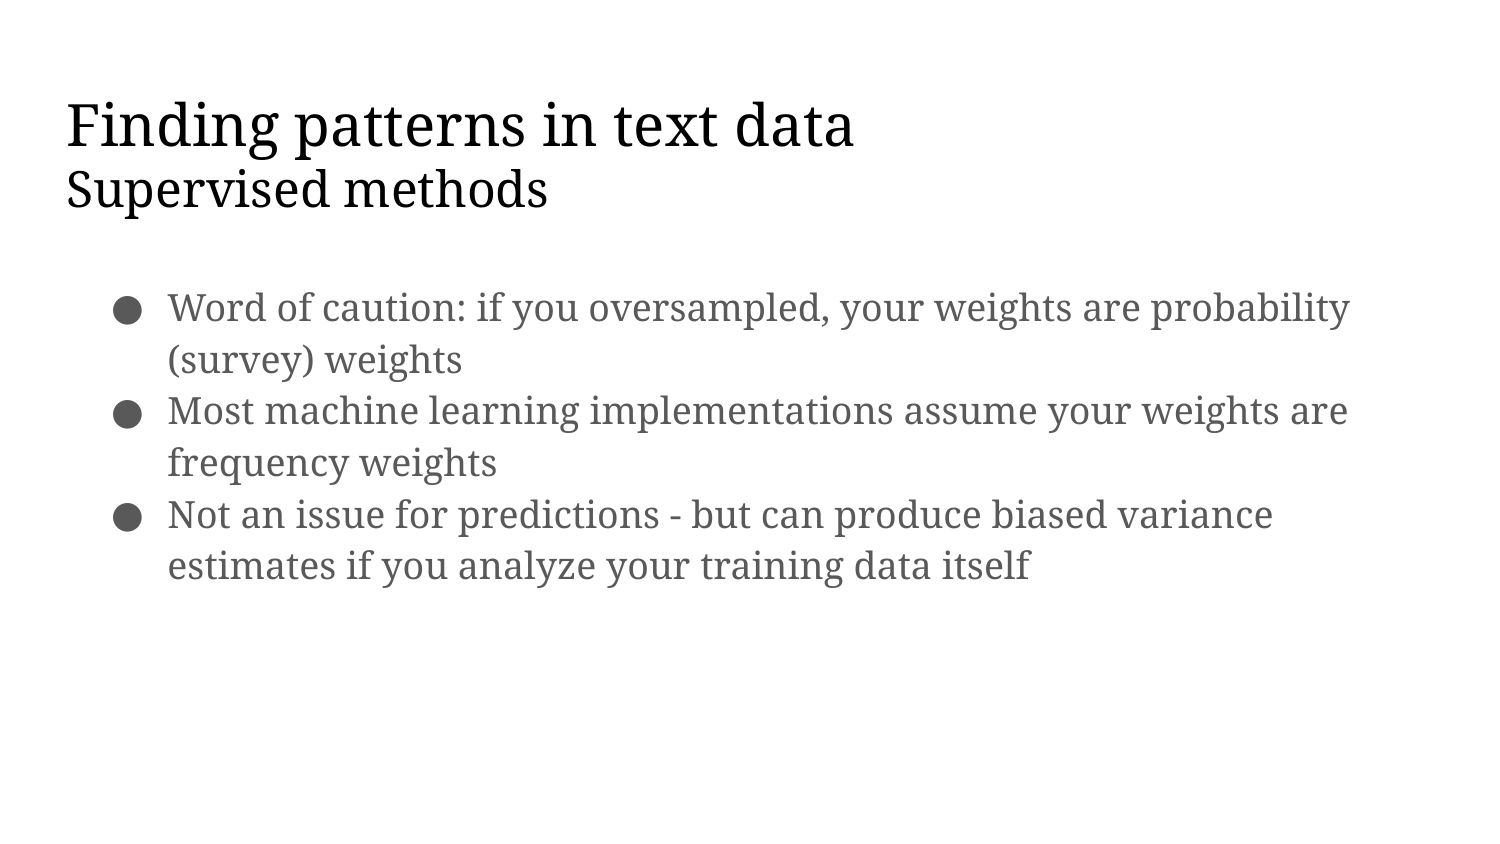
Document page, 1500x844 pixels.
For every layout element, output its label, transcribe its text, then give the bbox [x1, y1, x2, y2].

title Finding patterns in text data Supervised methods [51, 72, 1449, 167]
list Word of caution: if you oversampled, your weights are probability (survey) weights Most machine learning implementations assume your weights are frequency weights Not an issue for predictions - but can produce biased variance estimates if you analyze your training data itself [77, 262, 1396, 760]
